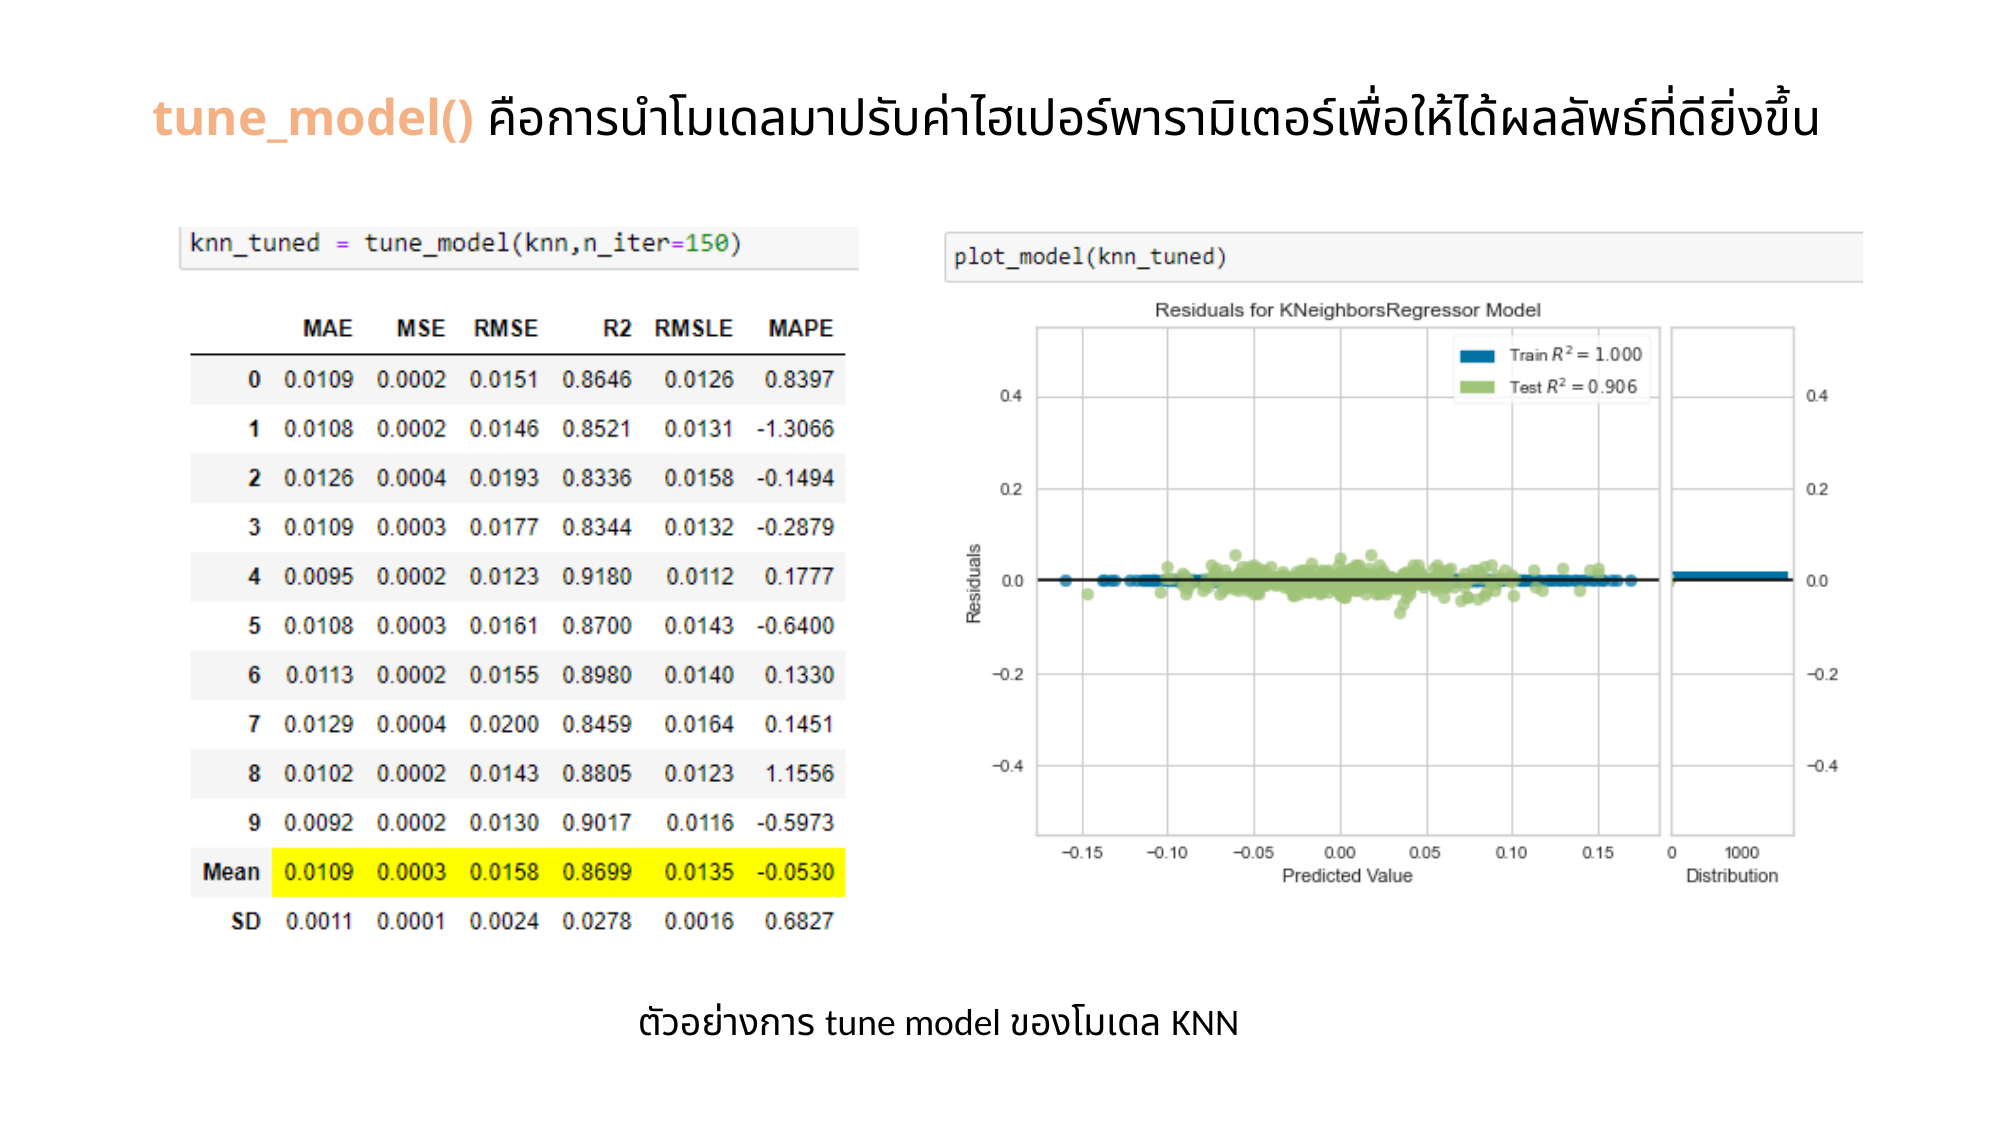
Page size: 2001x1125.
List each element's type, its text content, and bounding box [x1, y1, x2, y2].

picture [938, 227, 1863, 891]
title tune_model() คือการนำโมเดลมาปรับค่าไฮเปอร์พารามิเตอร์เพื่อให้ได้ผลลัพธ์ที่ดียิ่งขึ้น [137, 59, 1863, 180]
text_box ตัวอย่างการ tune model ของโมเดล KNN [623, 990, 1255, 1050]
picture [172, 227, 859, 943]
